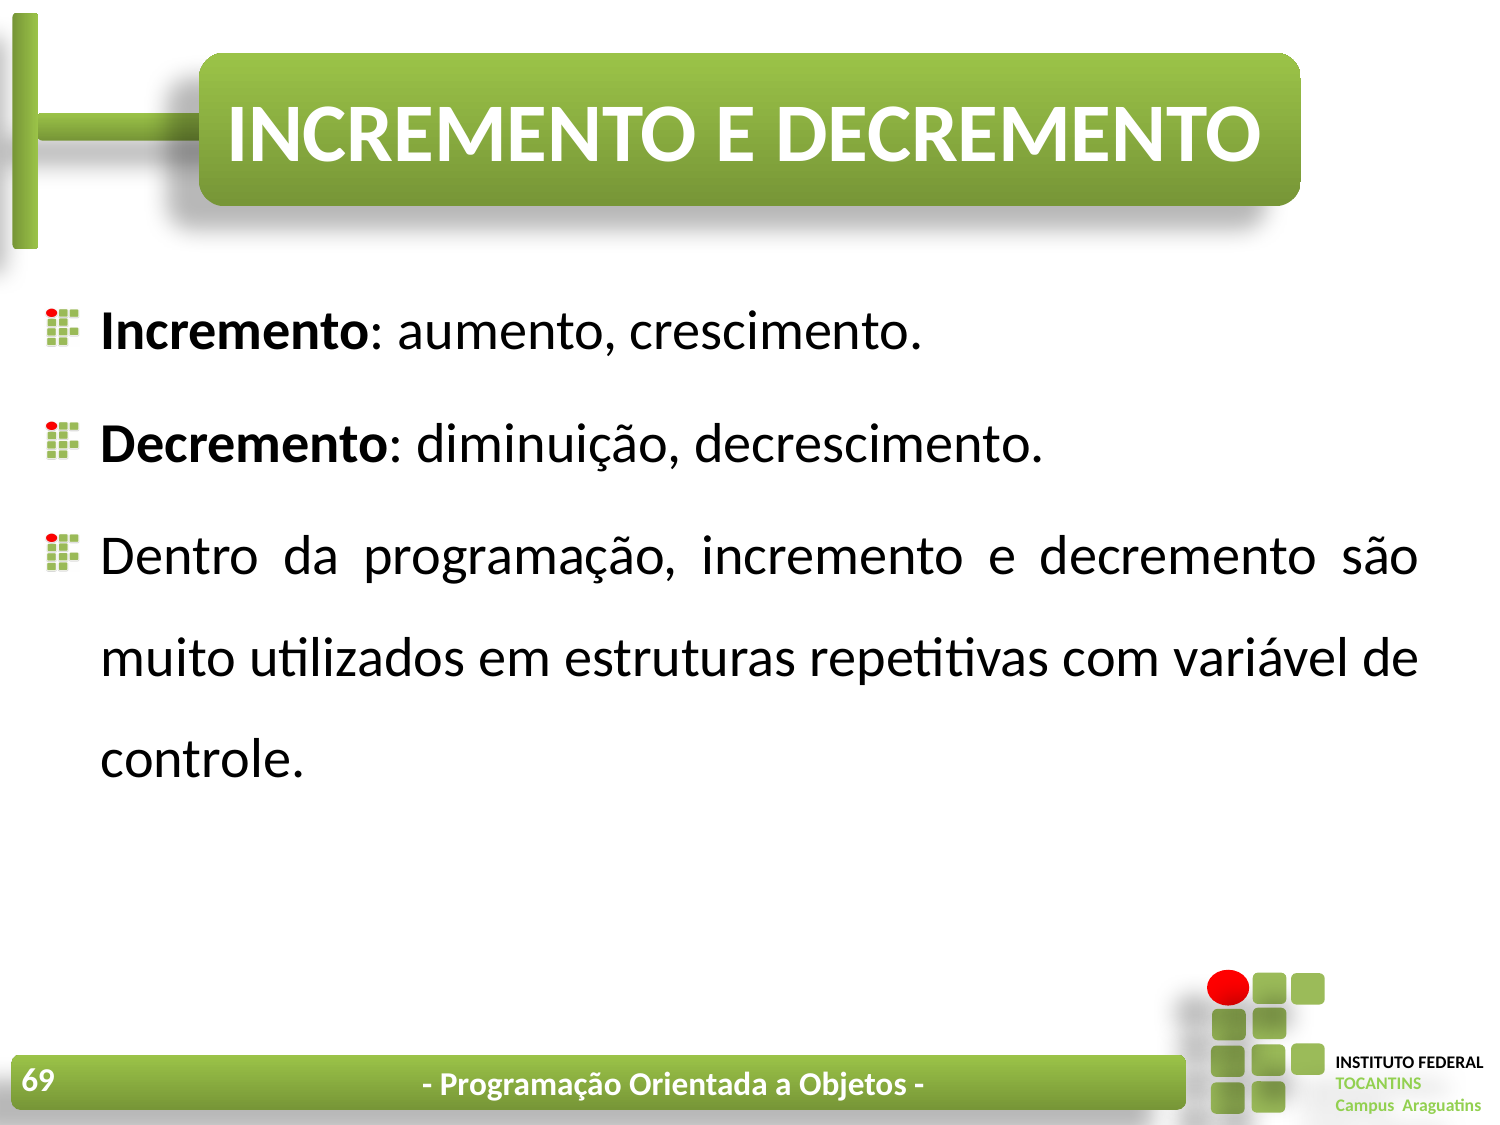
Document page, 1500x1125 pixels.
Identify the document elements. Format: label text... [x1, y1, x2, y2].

picture [44, 532, 80, 572]
slide_number 69 [6, 1051, 89, 1112]
title Incremento e decremento [187, 45, 1301, 211]
list Incremento: aumento, crescimento. Decremento: diminuição, decrescimento. Dentro da programação, incremento e decremento são muito utilizados em estruturas repetitivas com variável de controle. [29, 252, 1436, 1024]
picture [44, 420, 80, 460]
picture [44, 307, 80, 347]
